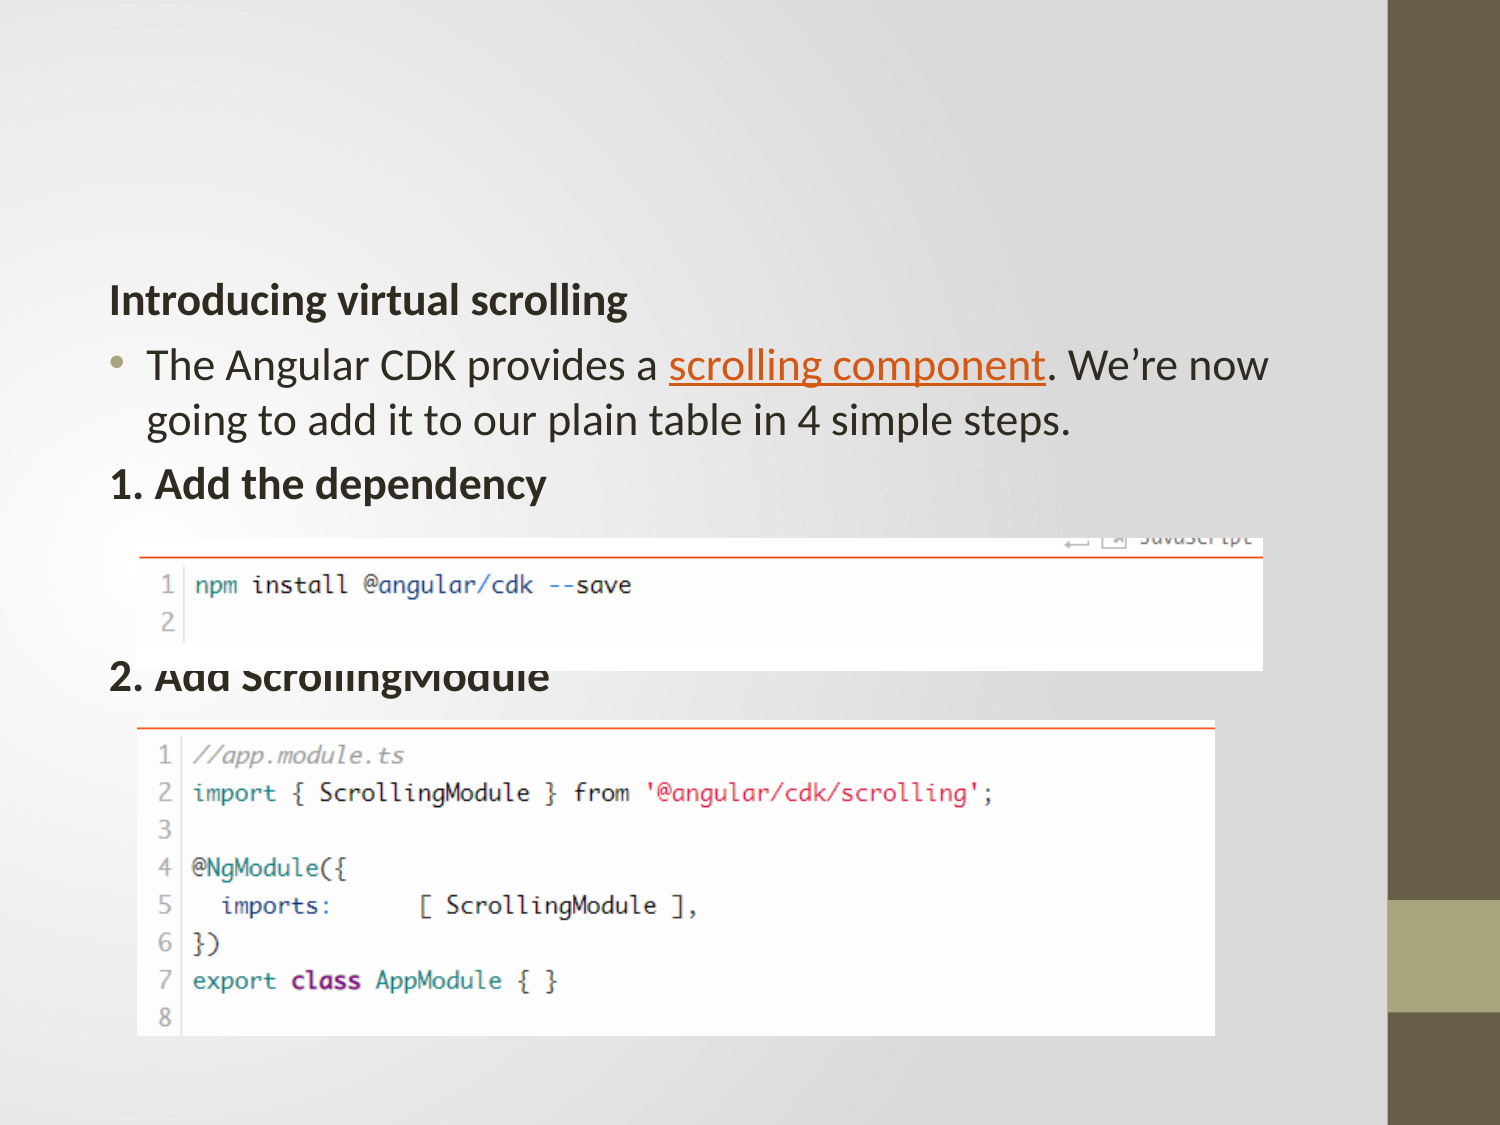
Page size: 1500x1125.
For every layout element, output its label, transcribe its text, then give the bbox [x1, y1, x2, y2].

list Introducing virtual scrolling The Angular CDK provides a scrolling component. We’re now going to add it to our plain table in 4 simple steps. 1. Add the dependency 2. Add ScrollingModule [75, 262, 1325, 1050]
picture [136, 719, 1215, 1037]
picture [135, 538, 1263, 671]
